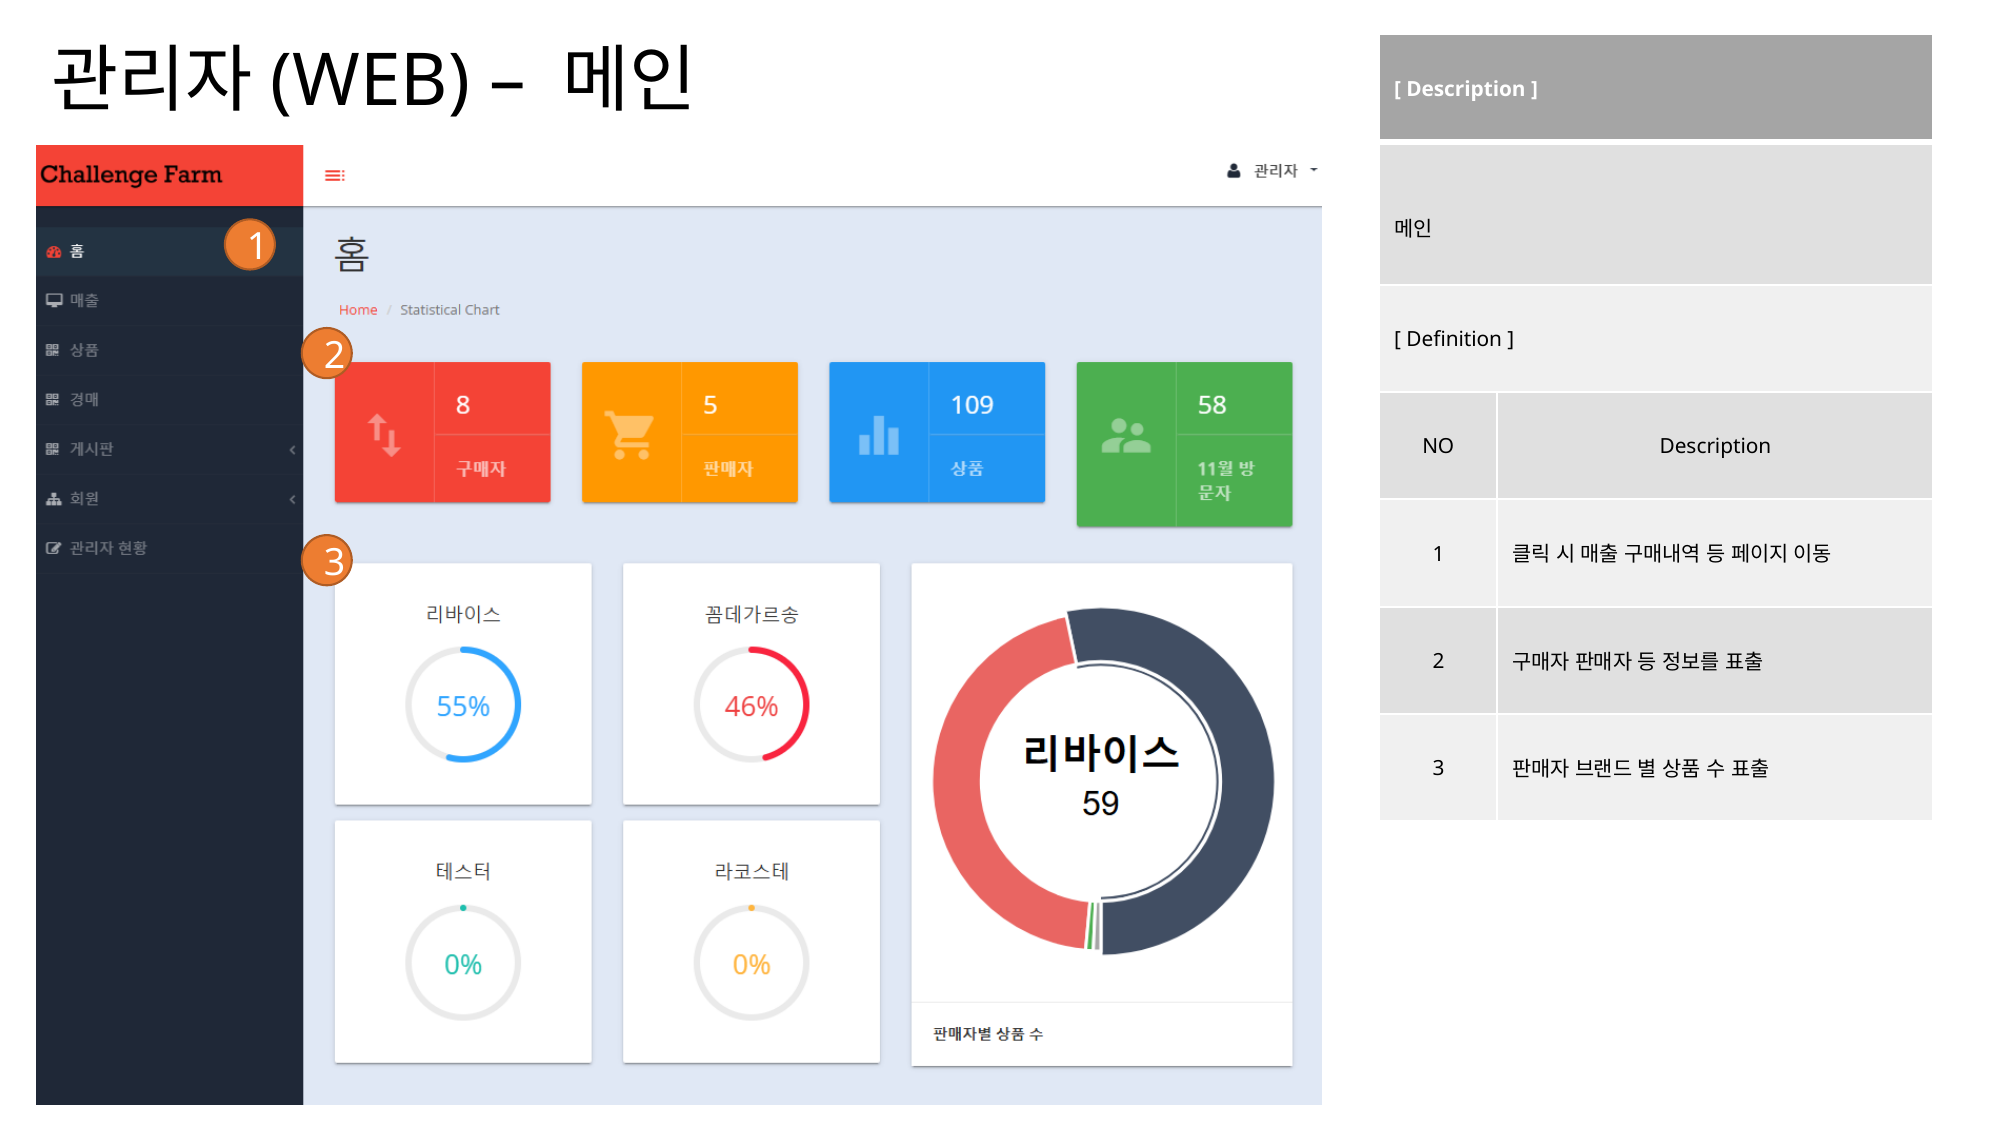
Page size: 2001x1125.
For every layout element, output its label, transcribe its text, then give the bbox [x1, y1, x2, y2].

table_cell 1 [1380, 500, 1496, 606]
table_cell 메인 [1380, 145, 1932, 284]
table_header [ Description ] [1380, 35, 1932, 139]
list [36, 146, 1322, 1105]
table_cell 2 [1380, 608, 1496, 713]
table_cell 3 [1380, 715, 1496, 820]
table_cell 구매자 판매자 등 정보를 표출 [1498, 608, 1932, 713]
table_cell 판매자 브랜드 별 상품 수 표출 [1498, 715, 1932, 820]
table_cell [ Definition ] [1380, 286, 1932, 391]
table_cell Description [1498, 393, 1932, 498]
table_cell 클릭 시 매출 구매내역 등 페이지 이동 [1498, 500, 1932, 606]
title 관리자(WEB) – 메인 [36, 34, 1378, 129]
table_cell NO [1380, 393, 1496, 498]
